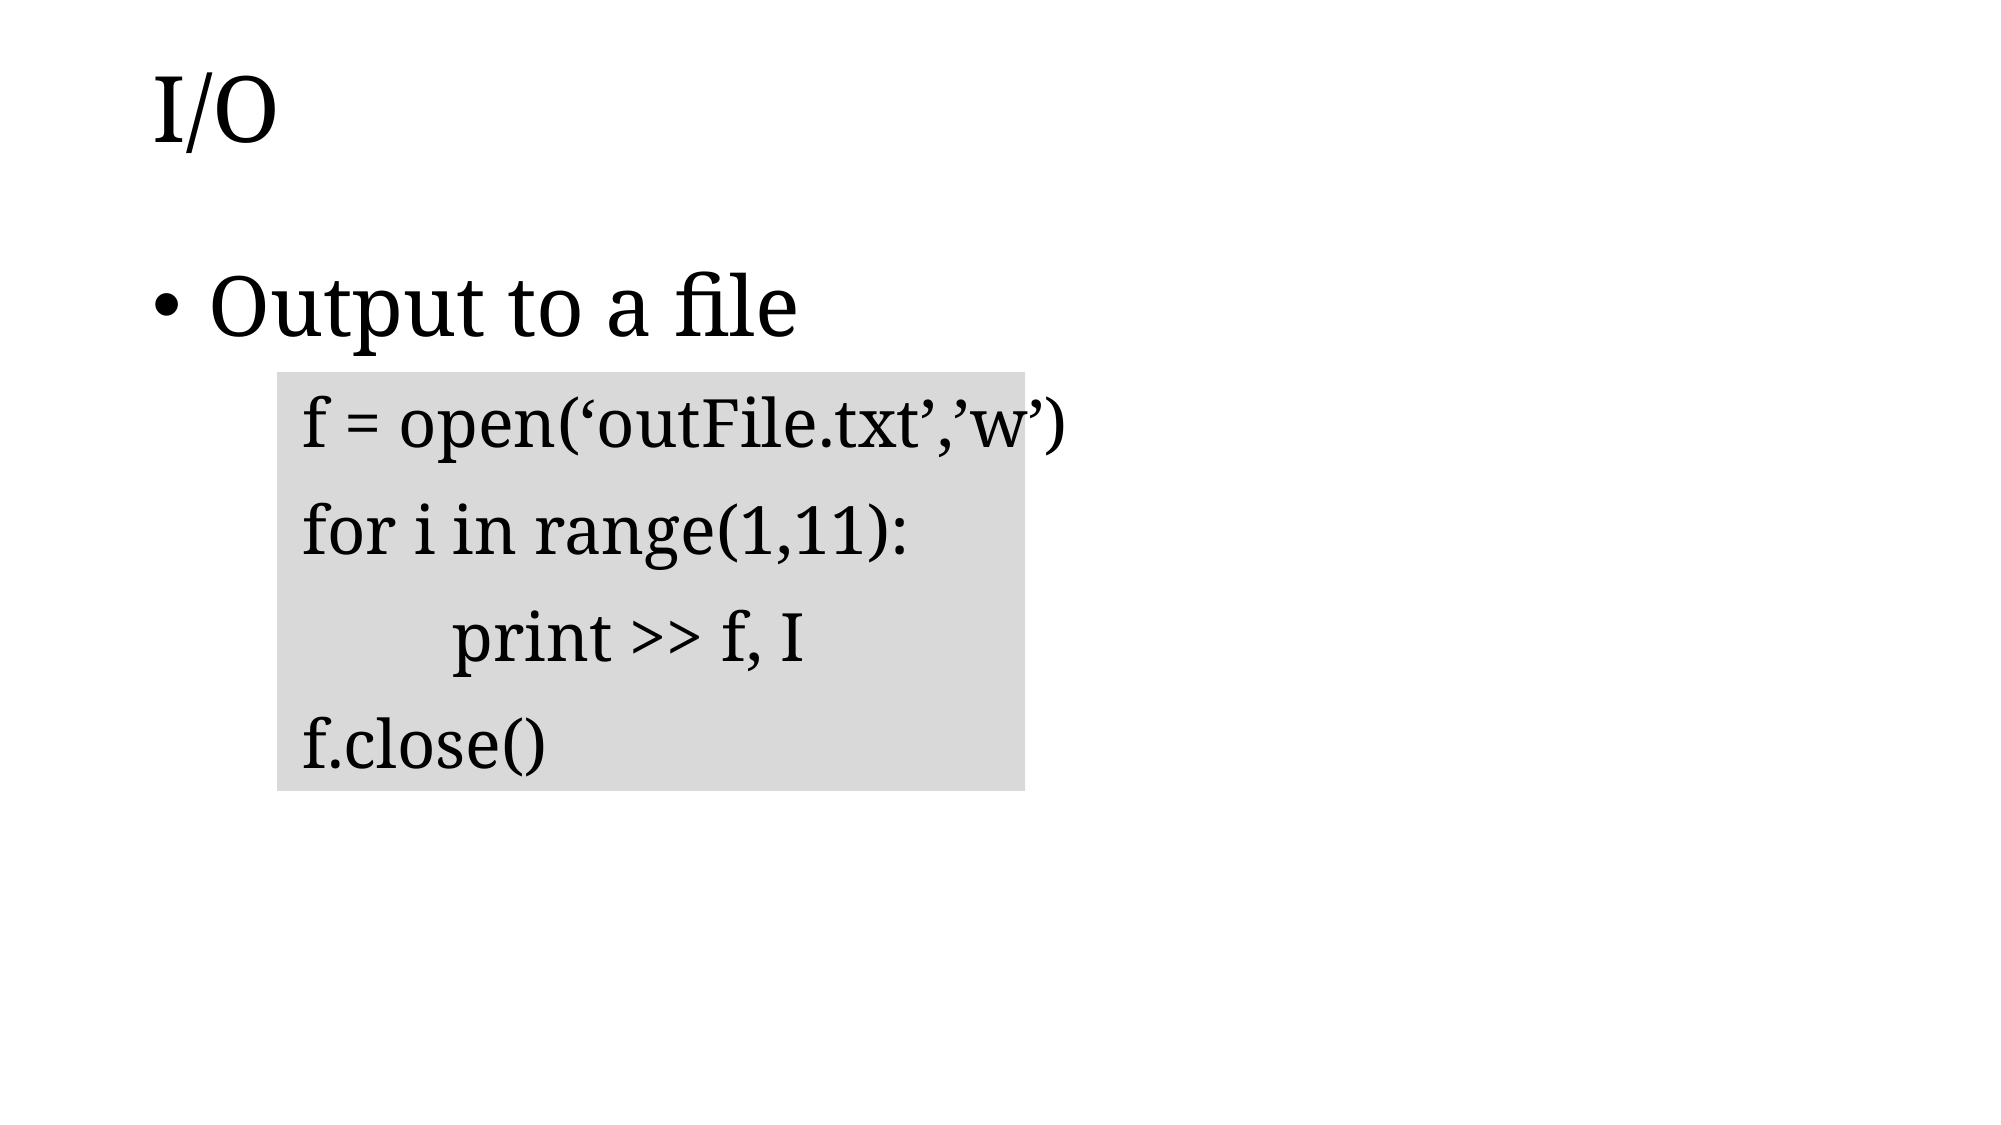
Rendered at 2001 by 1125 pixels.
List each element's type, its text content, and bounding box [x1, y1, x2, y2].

title I/O [137, 22, 1863, 204]
list Output to a file f = open(‘outFile.txt’,’w’) for i in range(1,11): print >> f, I f.close() [137, 246, 1863, 1103]
